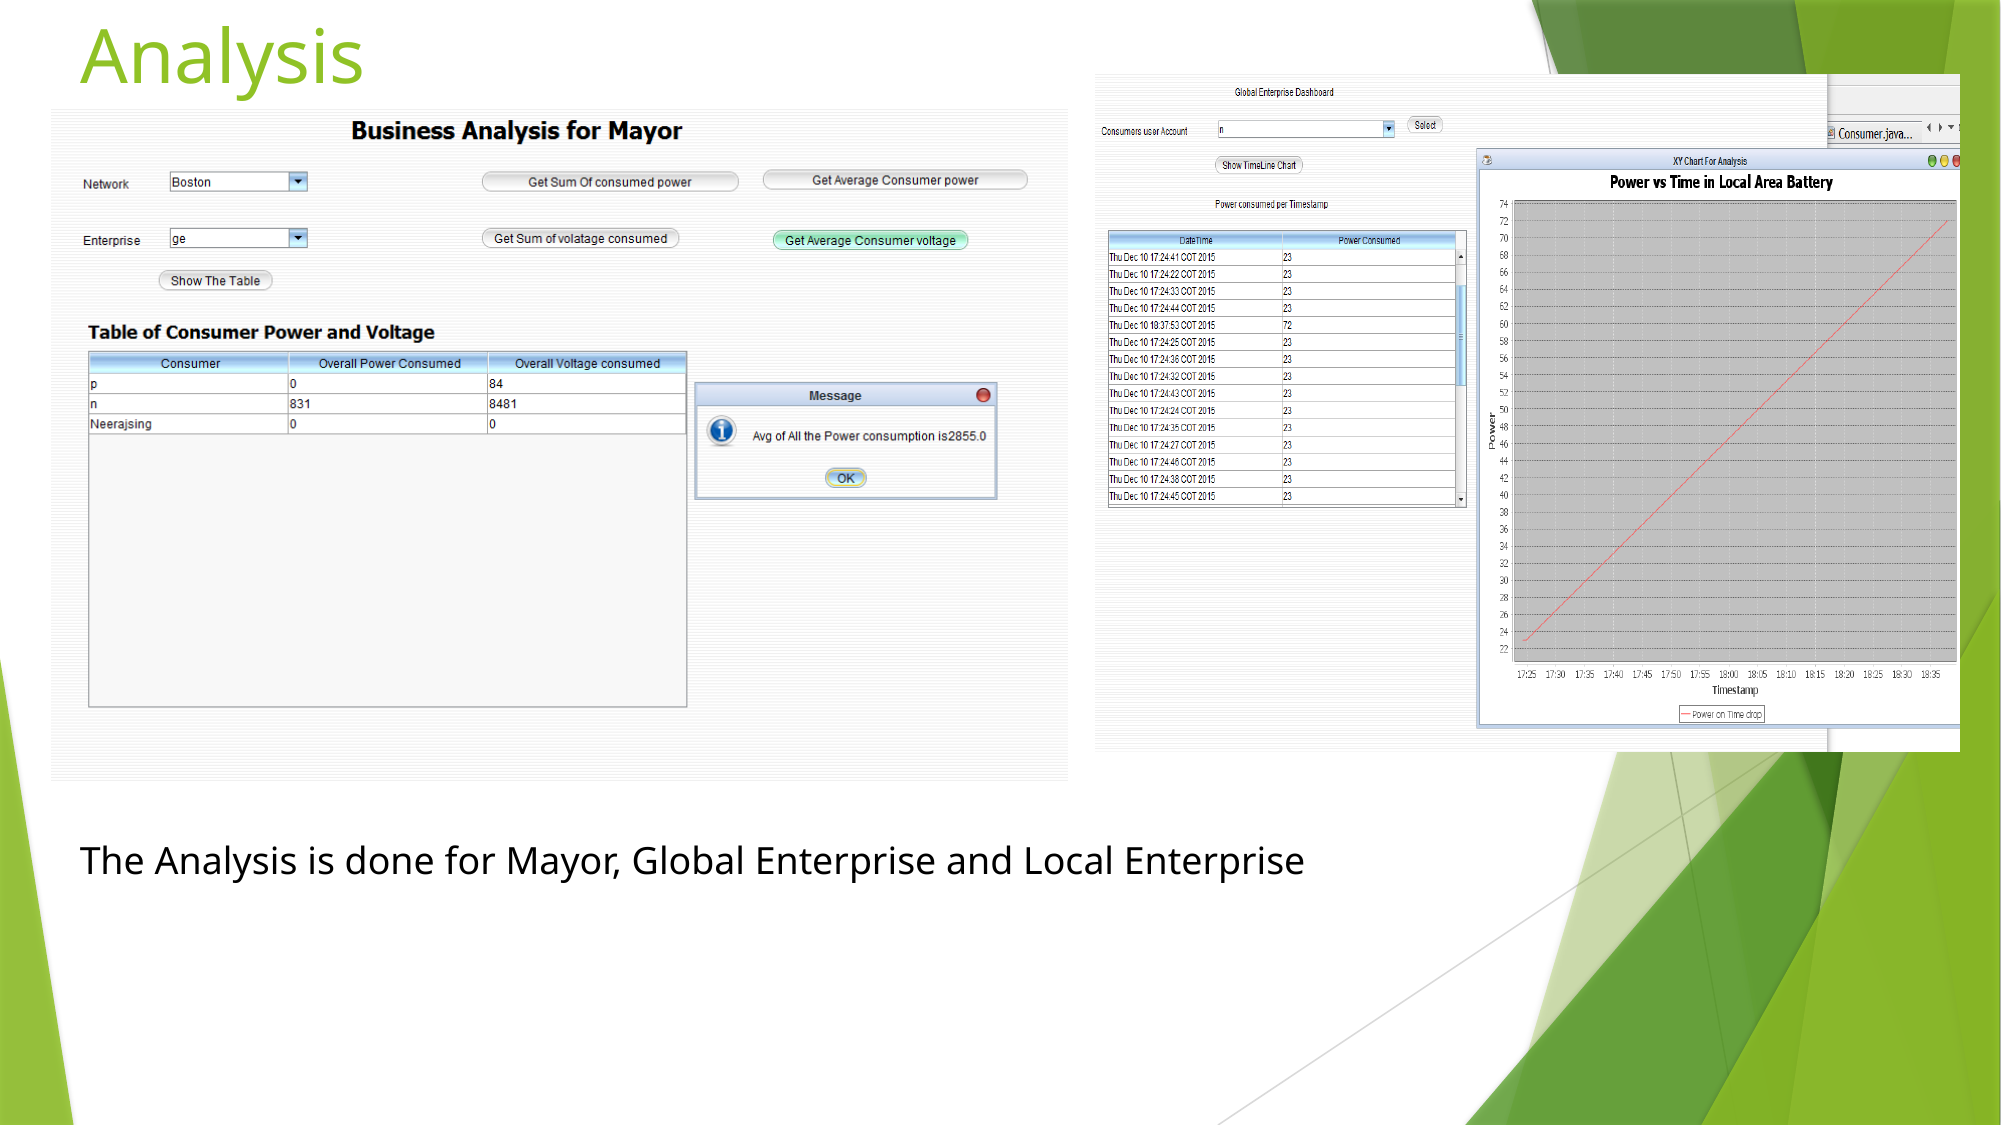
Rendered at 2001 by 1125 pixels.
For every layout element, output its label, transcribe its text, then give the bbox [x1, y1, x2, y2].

picture [50, 109, 1069, 783]
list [1094, 73, 1960, 752]
text_box The Analysis is done for Mayor, Global Enterprise and Local Enterprise [64, 829, 1322, 890]
title Analysis [65, 1, 1476, 219]
